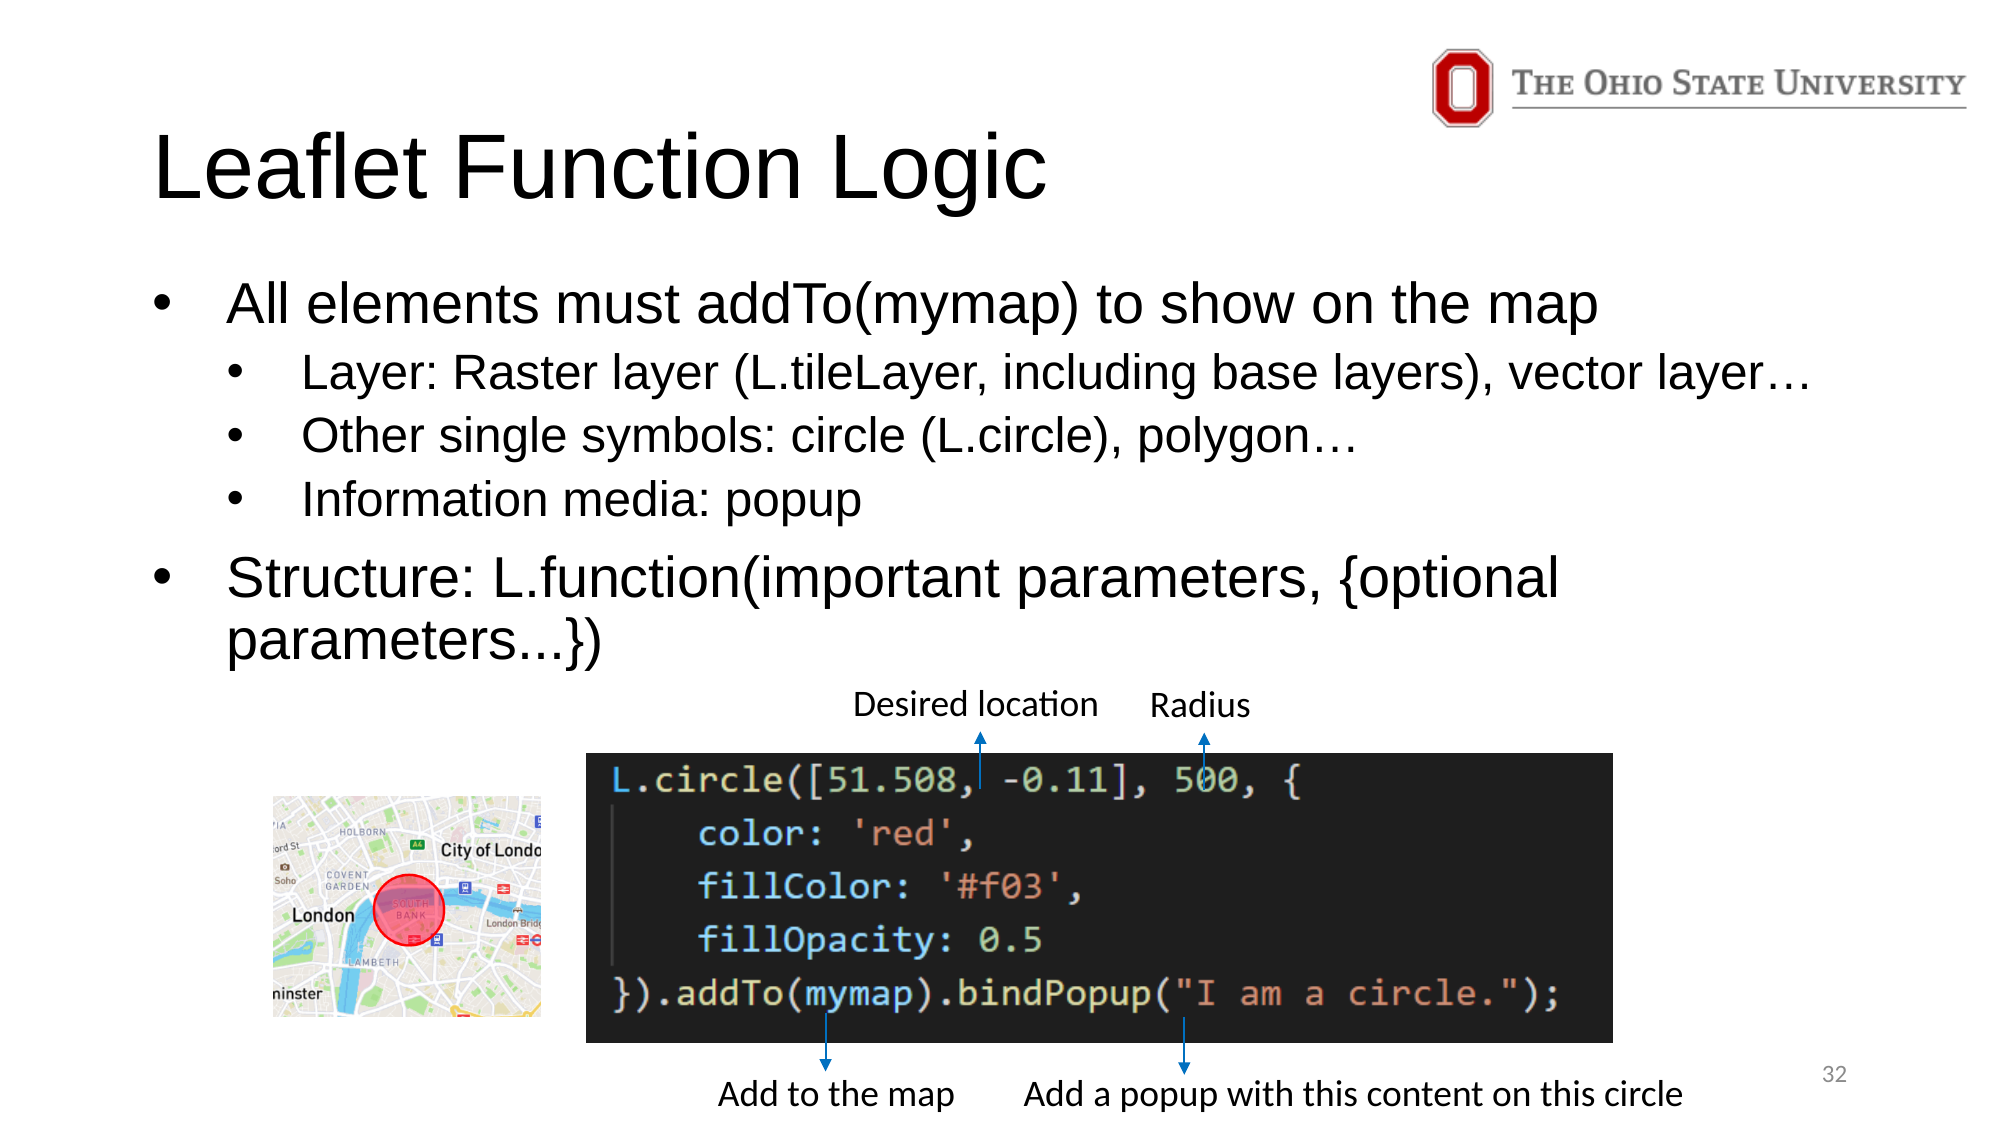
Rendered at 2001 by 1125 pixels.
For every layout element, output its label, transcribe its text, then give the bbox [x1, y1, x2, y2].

picture [272, 796, 541, 1017]
text_box Add a popup with this content on this circle [1008, 1061, 1700, 1121]
text_box Desired location [838, 671, 1115, 732]
picture [1431, 0, 1970, 178]
list All elements must addTo(mymap) to show on the map Layer: Raster layer (L.tileLayer, including base layers), vector layer… Other single symbols: circle (L.circle), polygon… Information media: popup Structure: L.function(important parameters, {optional parameters...}) [137, 266, 1863, 683]
picture [586, 753, 1613, 1043]
slide_number 32 [1412, 1042, 1863, 1103]
text_box Add to the map [703, 1061, 971, 1121]
text_box Radius [1135, 672, 1267, 733]
title Leaflet Function Logic [137, 59, 1863, 266]
